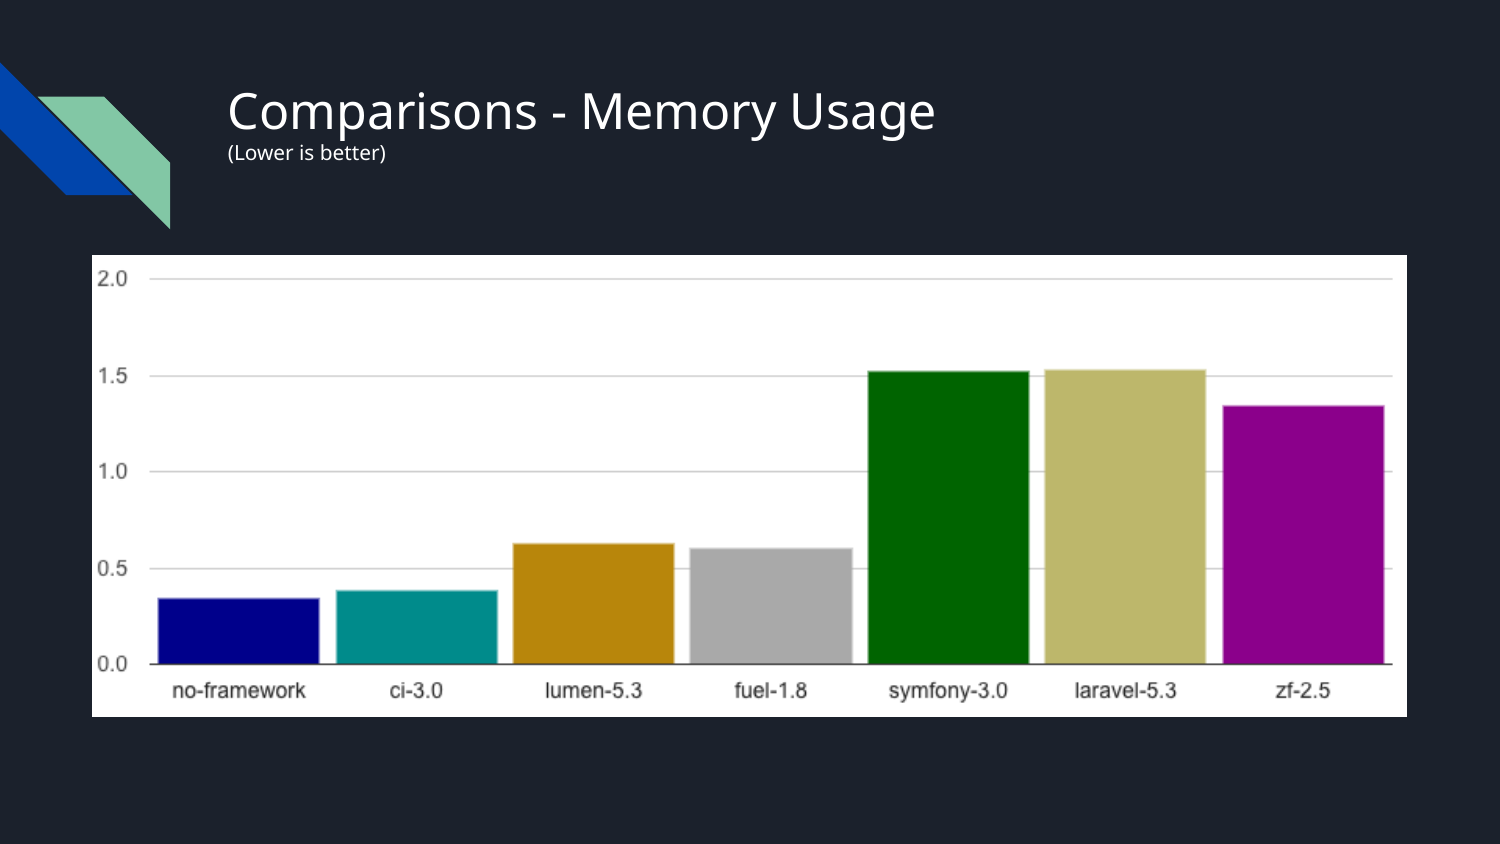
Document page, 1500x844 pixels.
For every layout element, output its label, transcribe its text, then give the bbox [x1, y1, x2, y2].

picture [92, 255, 1408, 717]
title Comparisons - Memory Usage (Lower is better) [212, 64, 1368, 215]
